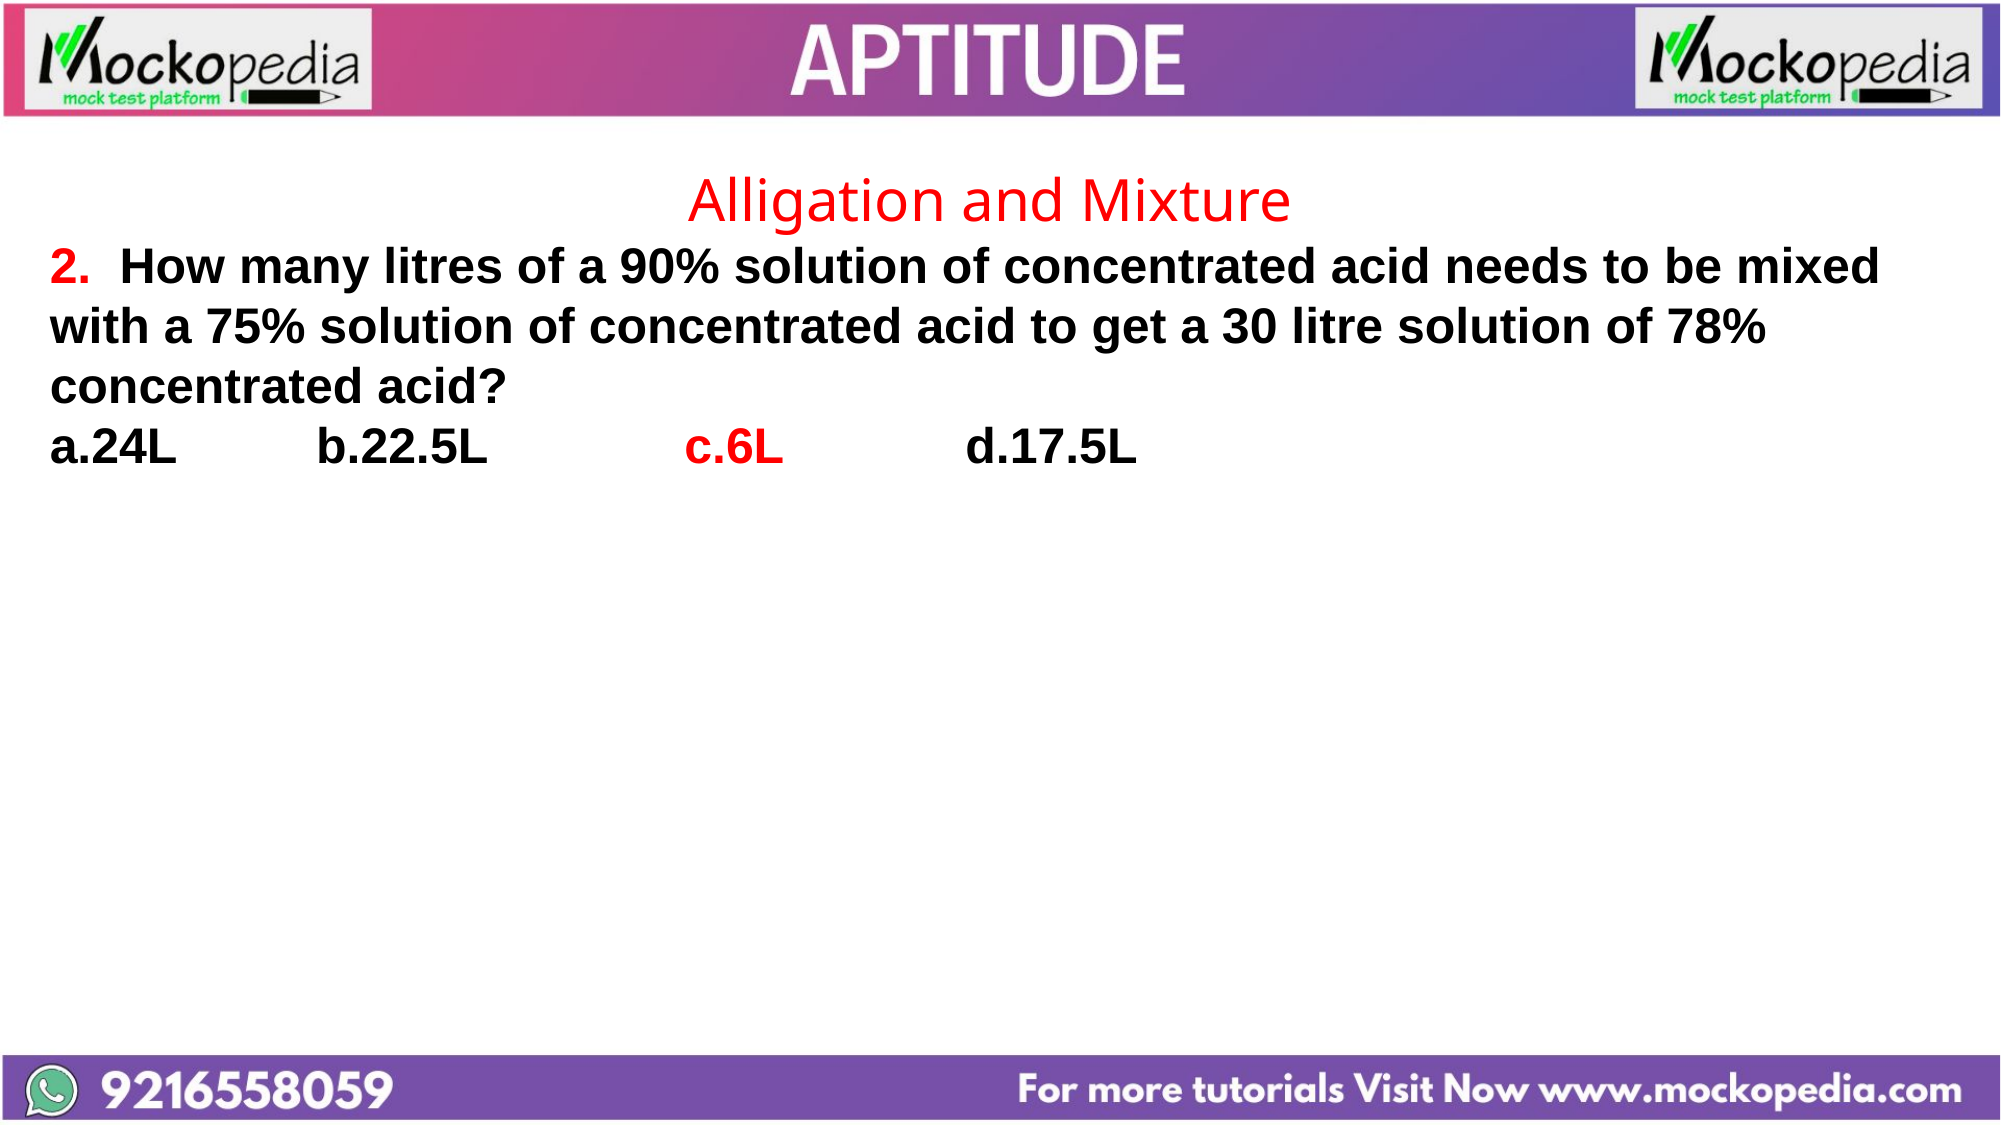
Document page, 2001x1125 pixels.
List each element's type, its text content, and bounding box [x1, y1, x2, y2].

text_box Alligation and Mixture 2. How many litres of a 90% solution of concentrated acid needs to be mixed with a 75% solution of concentrated acid to get a 30 litre solution of 78% concentrated acid? a.24L b.22.5L c.6L d.17.5L [35, 155, 1961, 551]
picture [0, 0, 2001, 1125]
